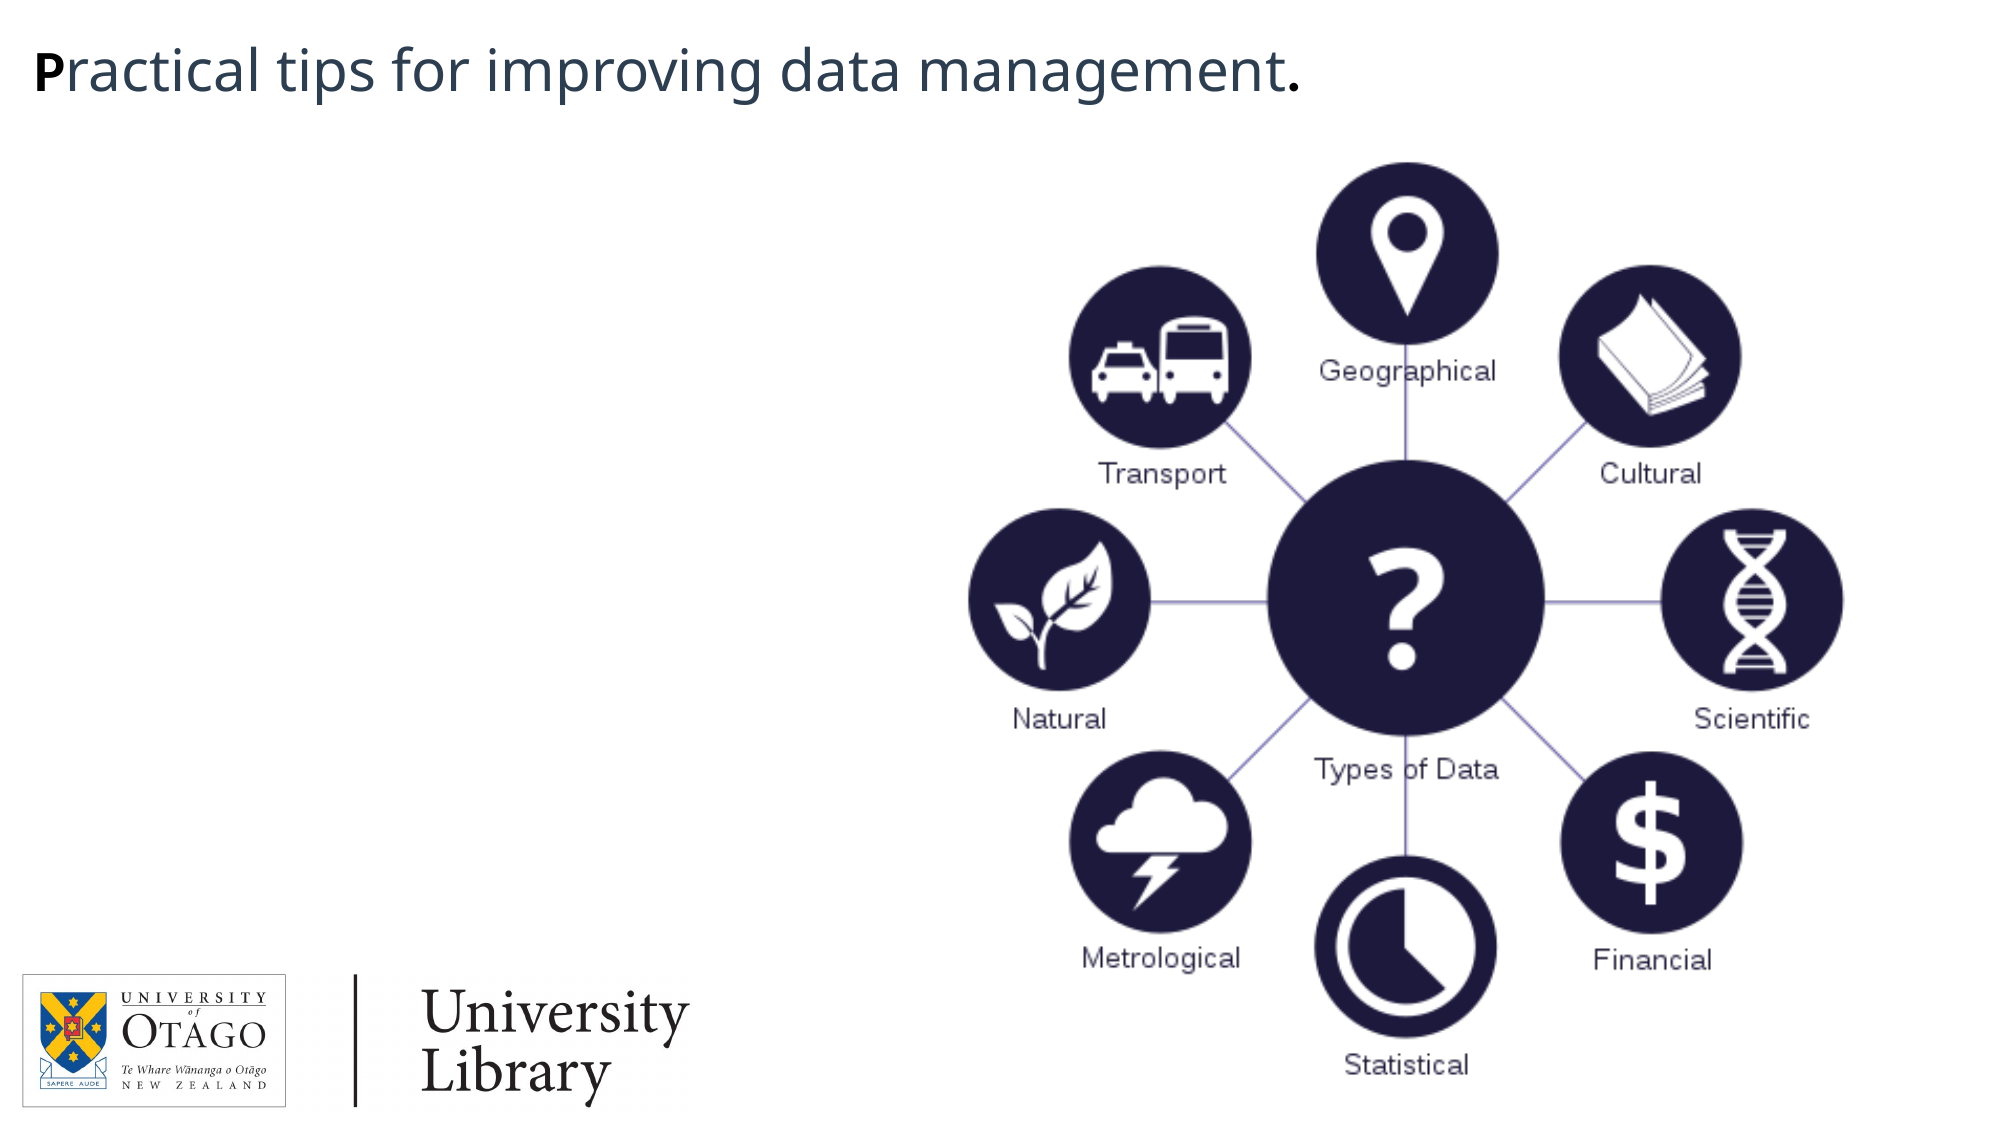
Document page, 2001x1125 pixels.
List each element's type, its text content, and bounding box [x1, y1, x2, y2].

picture [20, 966, 697, 1115]
text_box Practical tips for improving data management. [20, 25, 1937, 111]
picture [948, 142, 1864, 1096]
